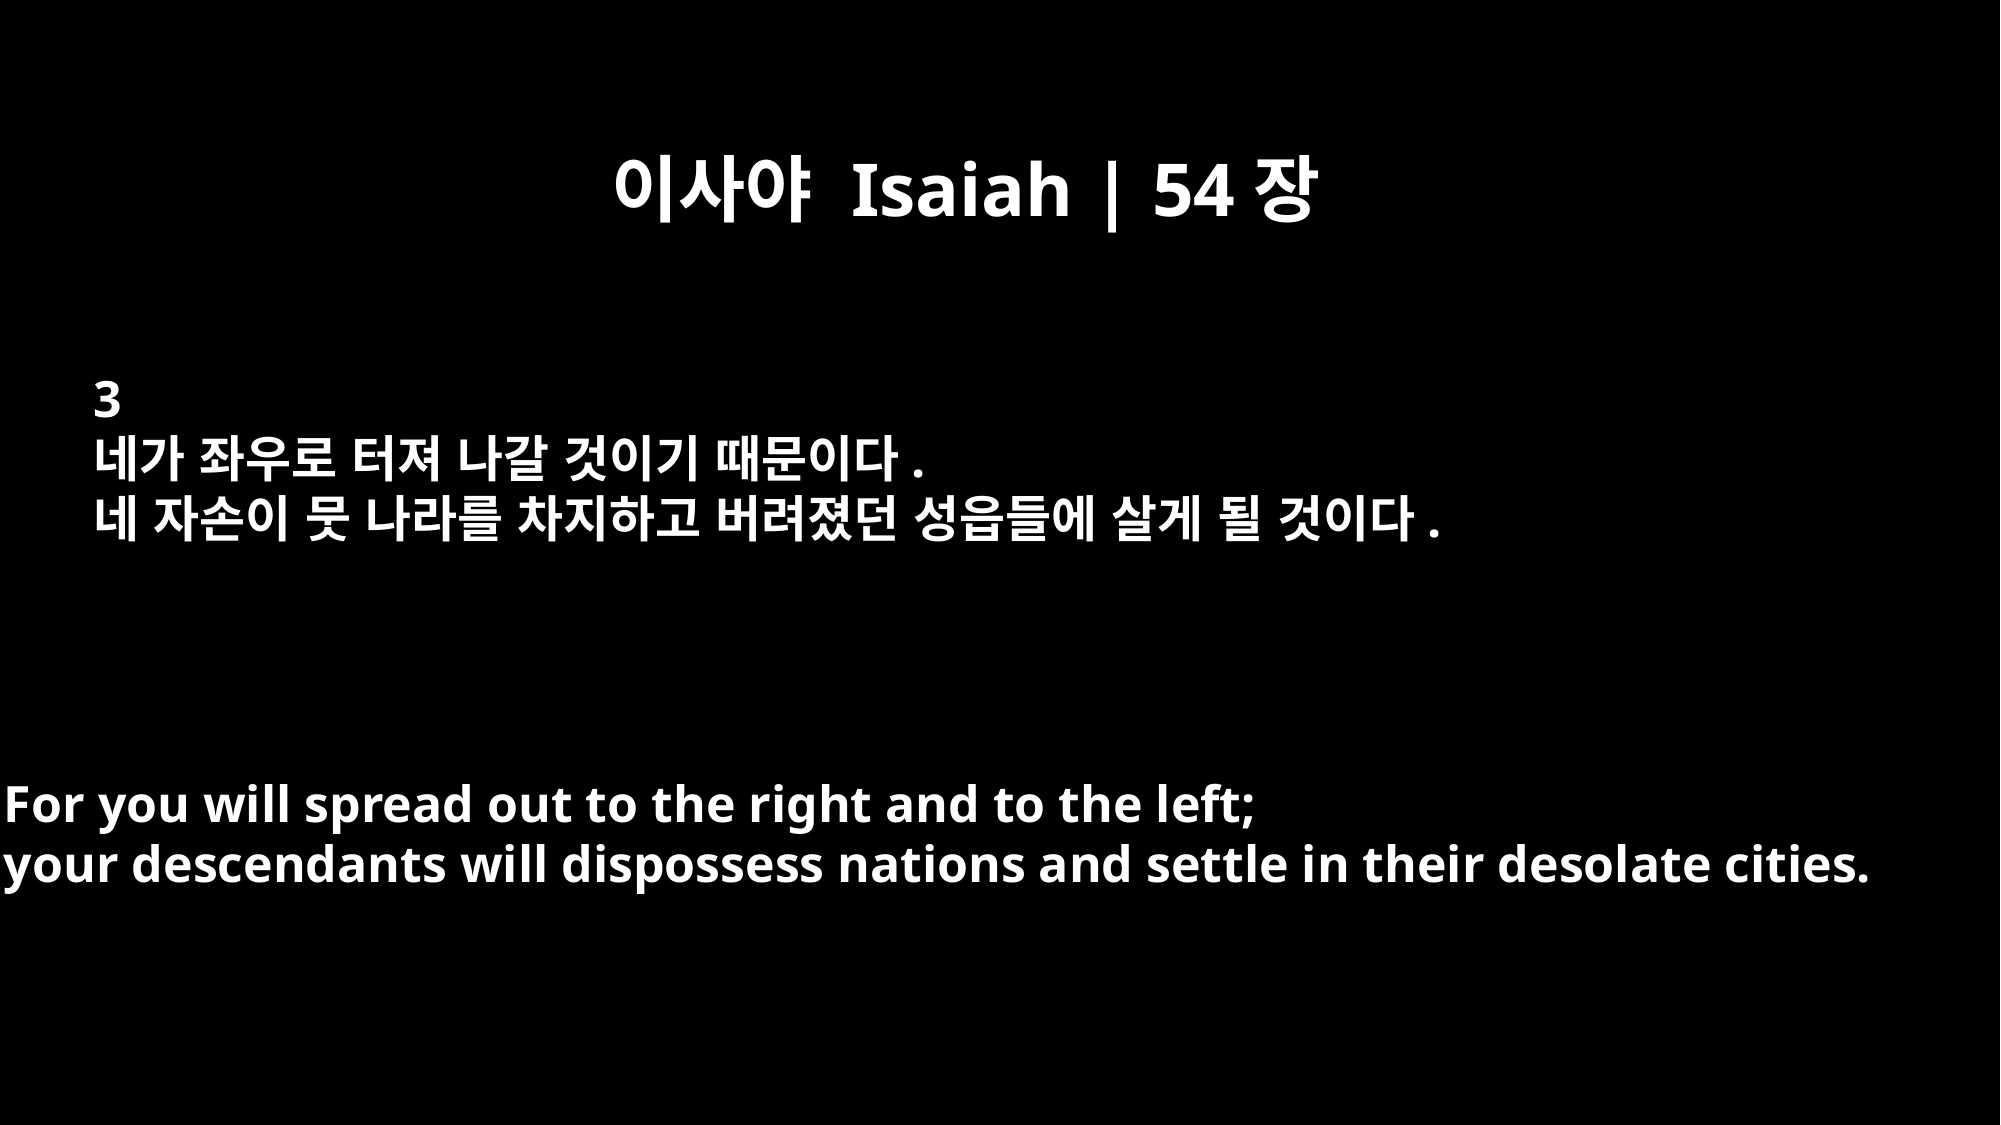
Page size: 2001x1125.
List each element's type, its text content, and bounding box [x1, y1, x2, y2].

text_box 3 네가 좌우로 터져 나갈 것이기 때문이다. 네 자손이 뭇 나라를 차지하고 버려졌던 성읍들에 살게 될 것이다. [78, 359, 1457, 555]
text_box 이사야 Isaiah | 54장 [596, 136, 1336, 239]
text_box For you will spread out to the right and to the left; your descendants will dispossess nations and settle in their desolate cities. [0, 764, 1887, 900]
